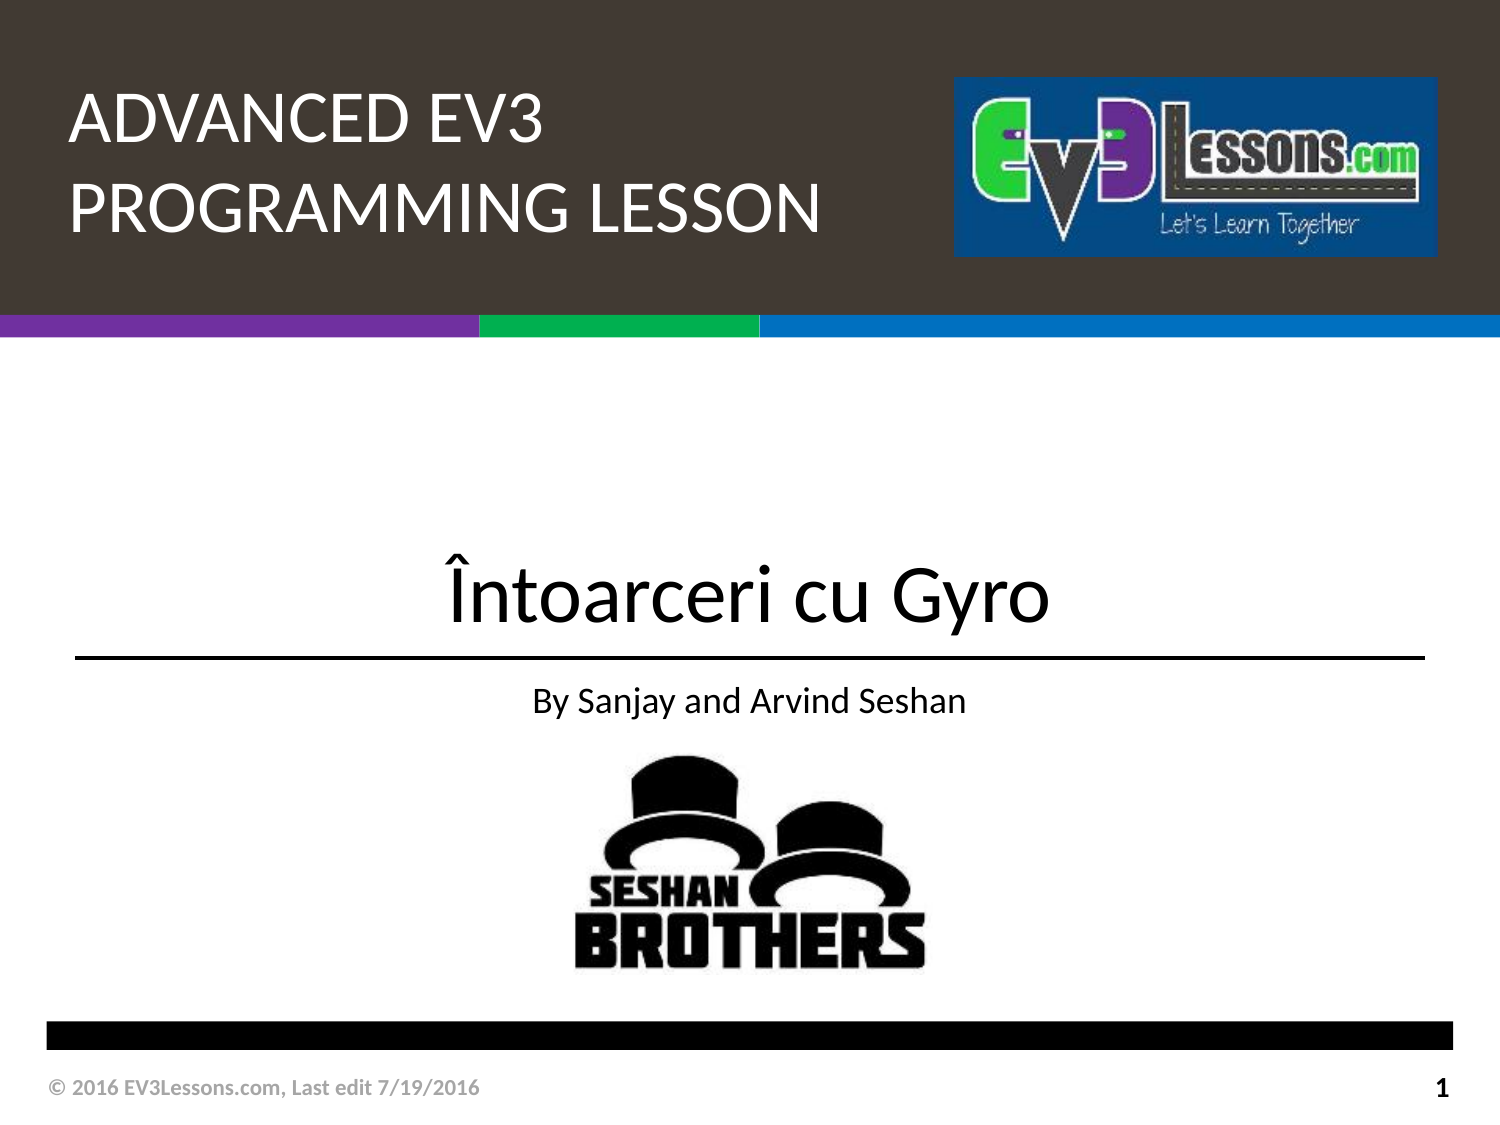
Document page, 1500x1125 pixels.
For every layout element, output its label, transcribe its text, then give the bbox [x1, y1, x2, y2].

slide_number 1 [1361, 1056, 1465, 1116]
picture [954, 77, 1438, 257]
picture [566, 747, 934, 976]
subtitle By Sanjay and Arvind Seshan [75, 668, 1425, 748]
title Întoarceri cu Gyro [75, 468, 1425, 647]
footer © 2016 EV3Lessons.com, Last edit 7/19/2016 [32, 1055, 1038, 1116]
